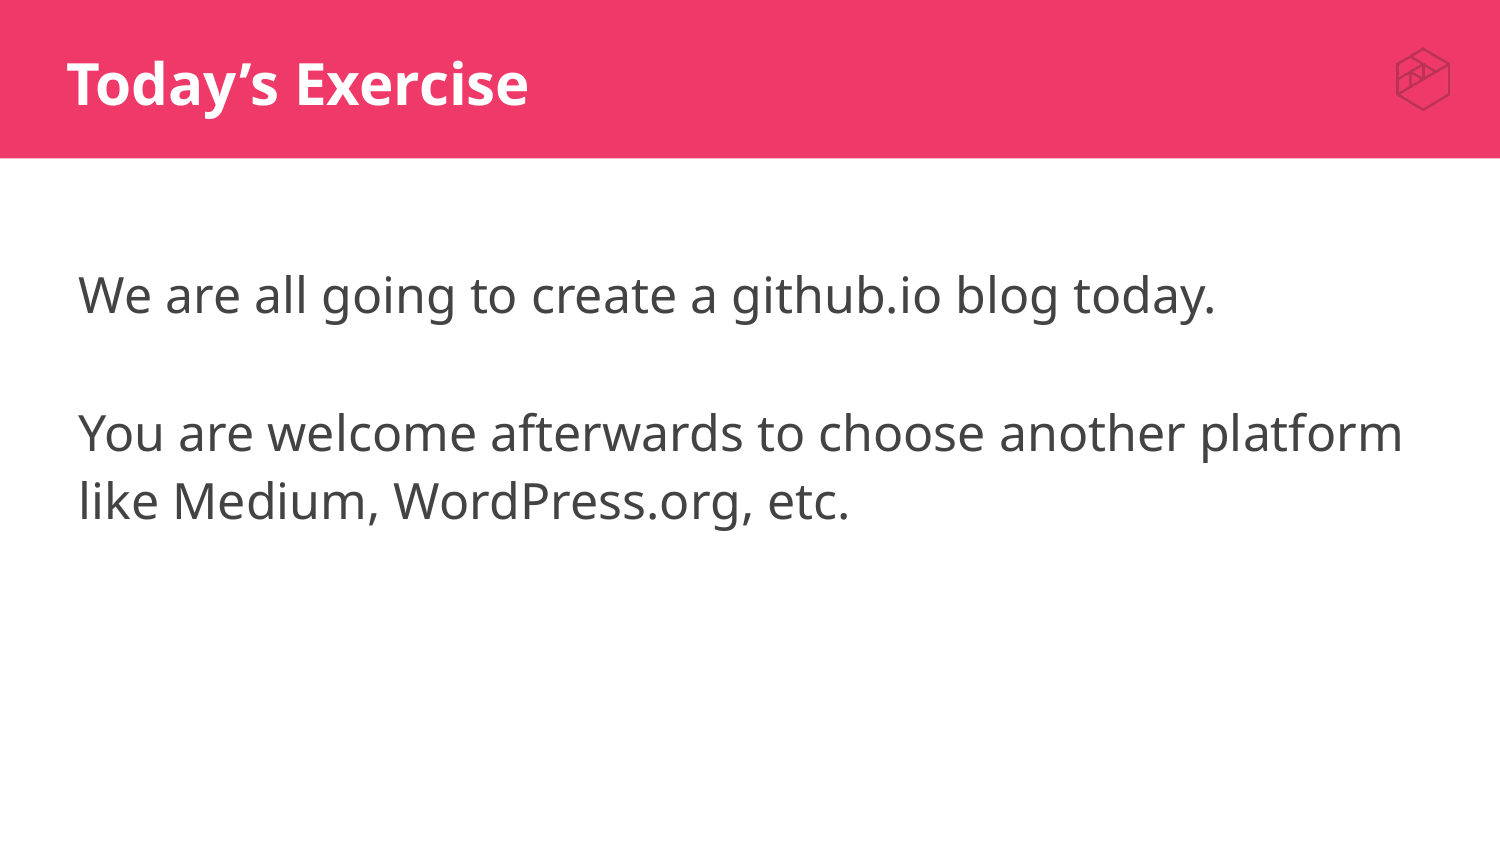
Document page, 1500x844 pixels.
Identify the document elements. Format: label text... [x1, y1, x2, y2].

text_box [0, 0, 1500, 159]
title Today’s Exercise [51, 32, 1135, 127]
picture [1396, 47, 1451, 111]
list We are all going to create a github.io blog today. You are welcome afterwards to choose another platform like Medium, WordPress.org, etc. [51, 239, 1449, 766]
